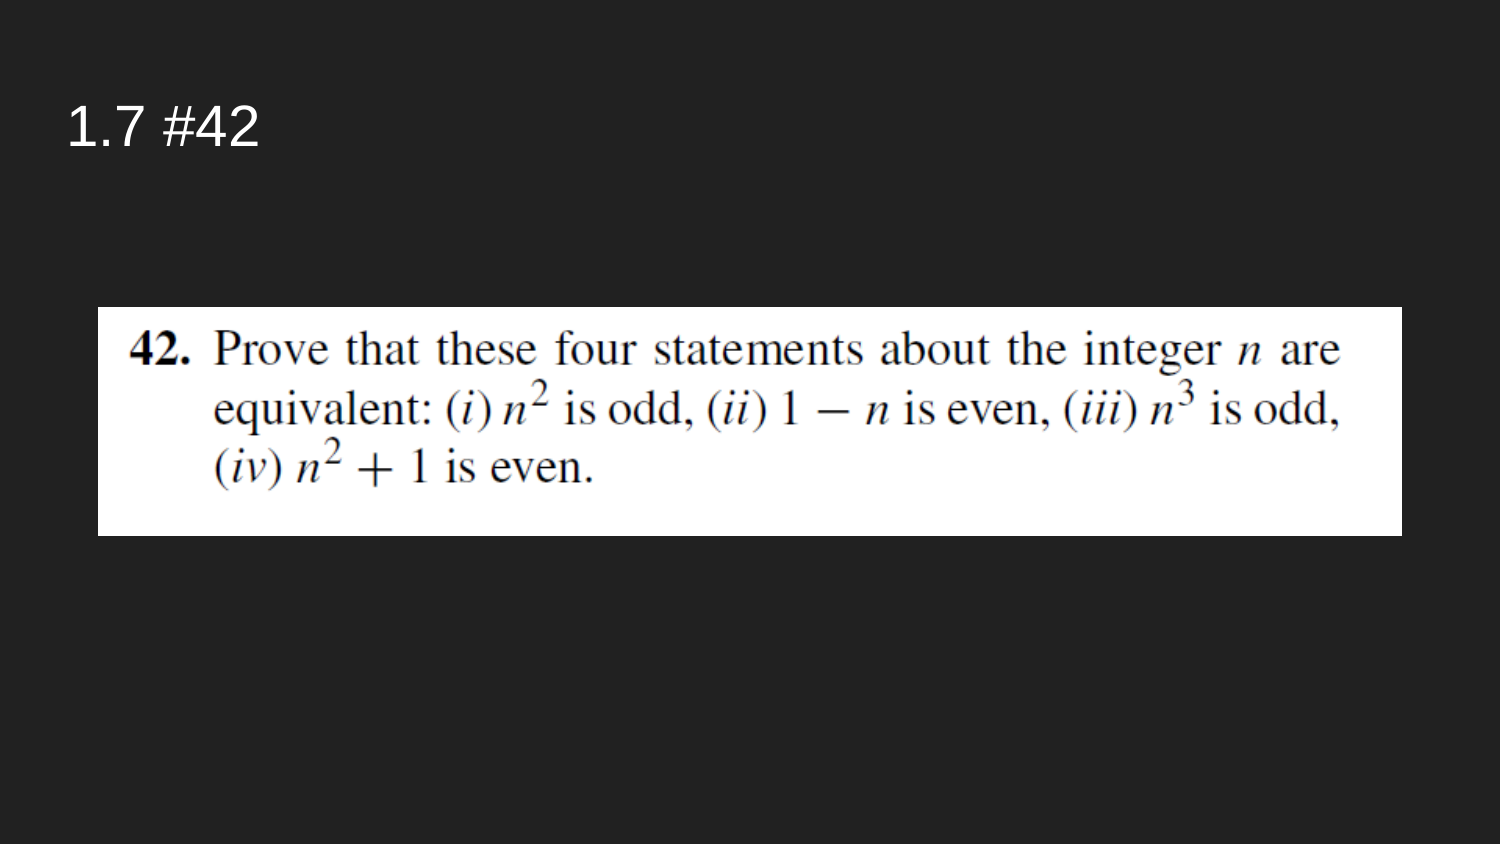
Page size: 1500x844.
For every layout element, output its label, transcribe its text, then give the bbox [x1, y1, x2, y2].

title 1.7 #42 [51, 72, 1449, 167]
picture [98, 307, 1402, 537]
